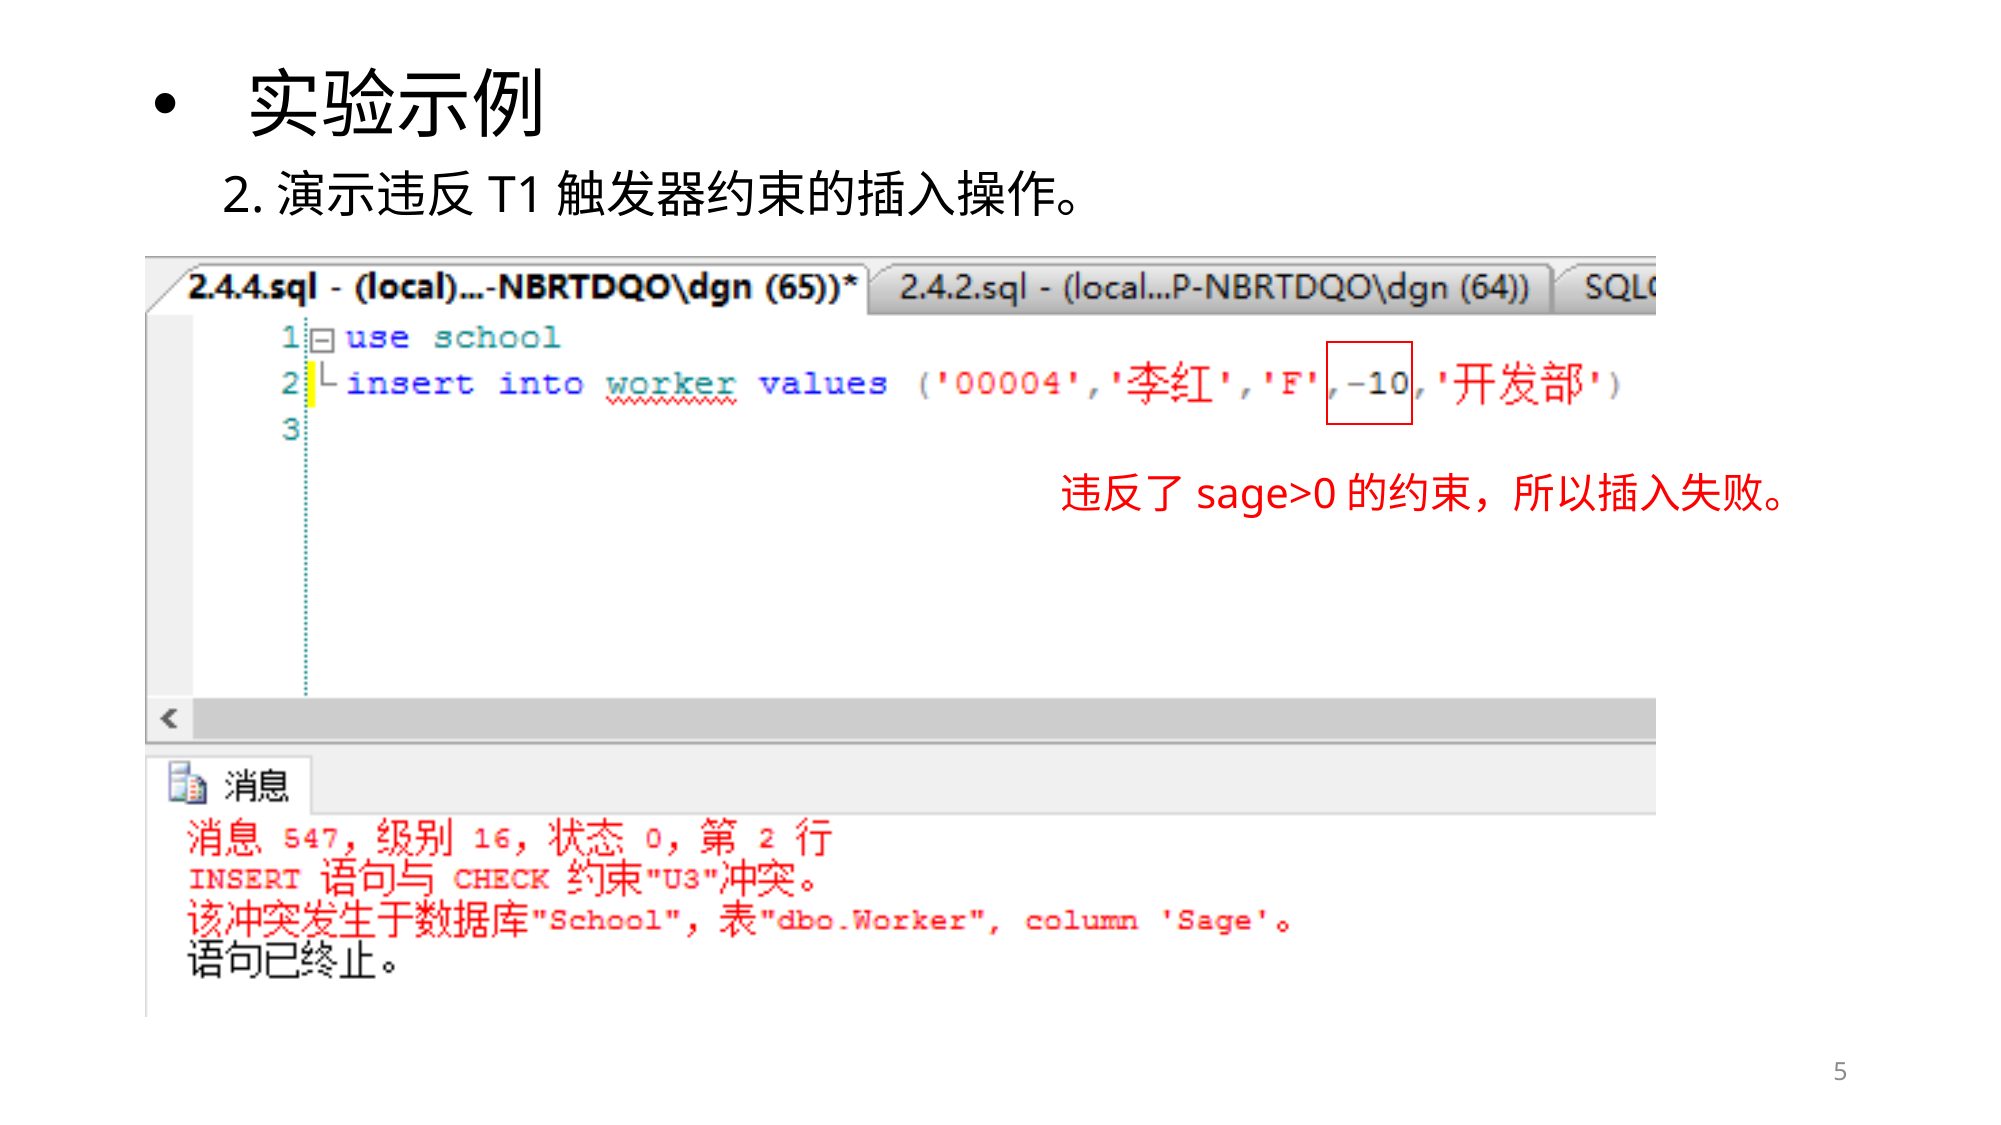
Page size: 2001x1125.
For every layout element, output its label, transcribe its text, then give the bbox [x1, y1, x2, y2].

title 实验示例 [137, 39, 1863, 175]
text_box 违反了sage>0的约束，所以插入失败。 [1656, 459, 1821, 525]
picture [145, 256, 1656, 1018]
text_box 2.演示违反T1触发器约束的插入操作。 [207, 154, 1924, 230]
slide_number 4 [1412, 1042, 1863, 1103]
